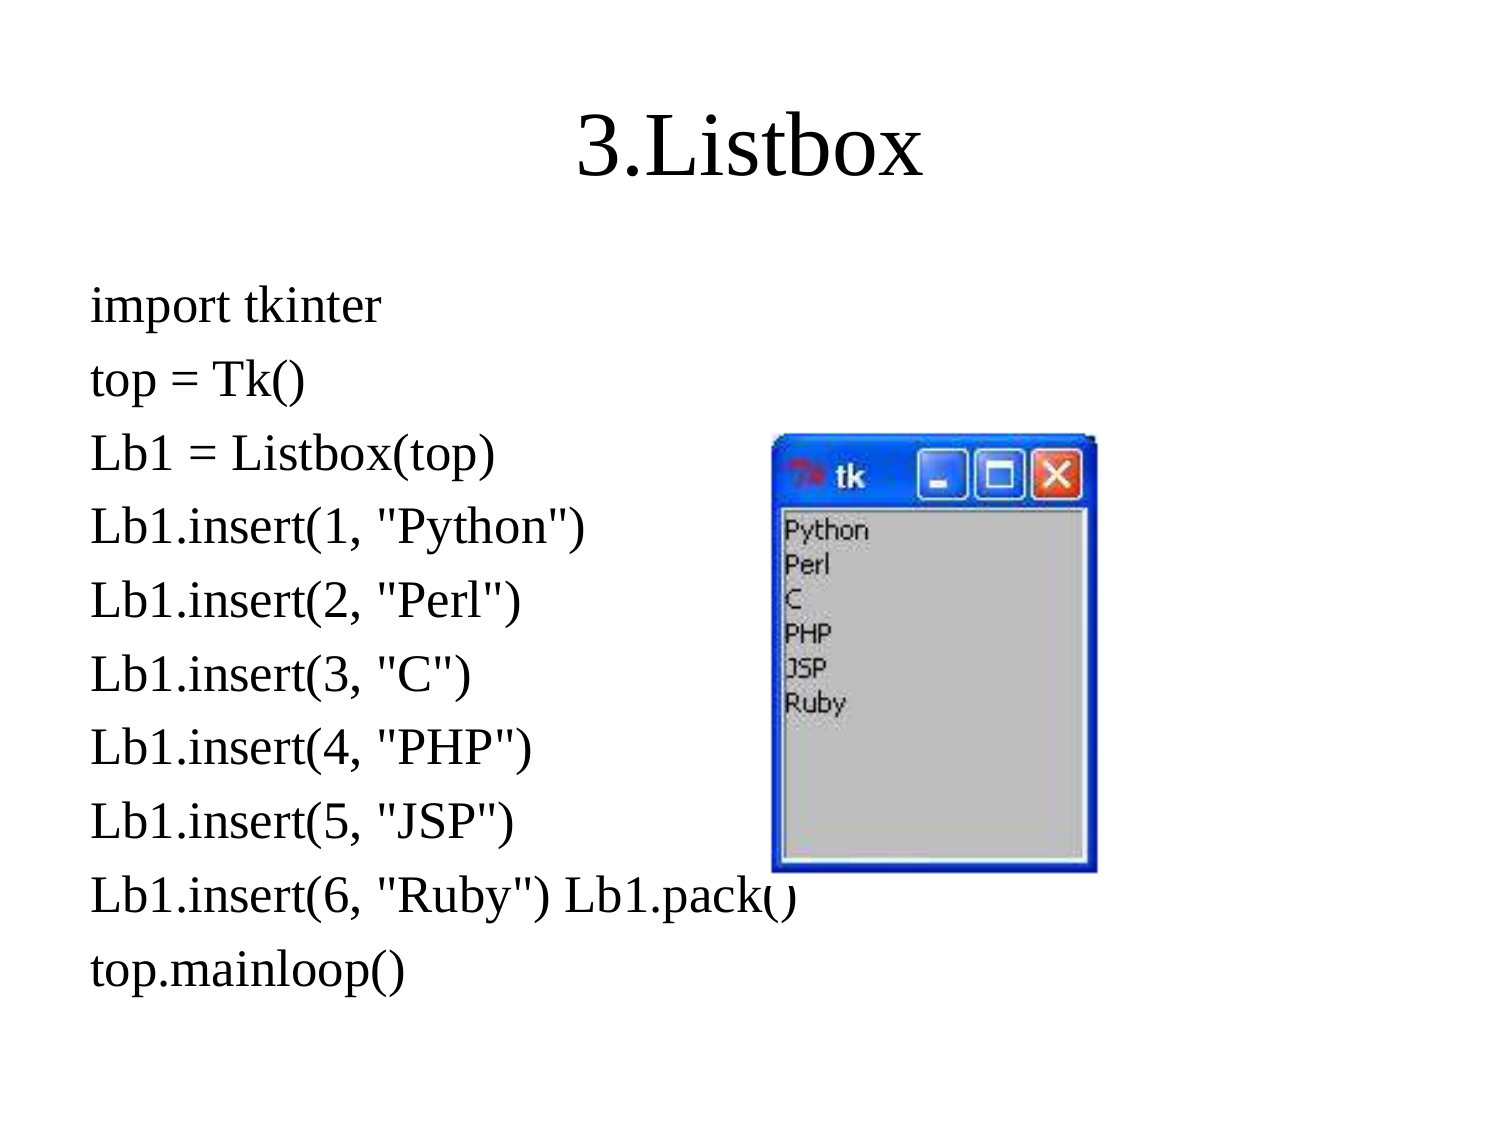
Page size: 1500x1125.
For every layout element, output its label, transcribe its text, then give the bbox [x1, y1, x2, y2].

picture [749, 412, 1113, 887]
list import tkinter top = Tk() Lb1 = Listbox(top) Lb1.insert(1, "Python") Lb1.insert(2, "Perl") Lb1.insert(3, "C") Lb1.insert(4, "PHP") Lb1.insert(5, "JSP") Lb1.insert(6, "Ruby") Lb1.pack() top.mainloop() [75, 262, 1425, 1005]
title 3.Listbox [75, 45, 1425, 233]
